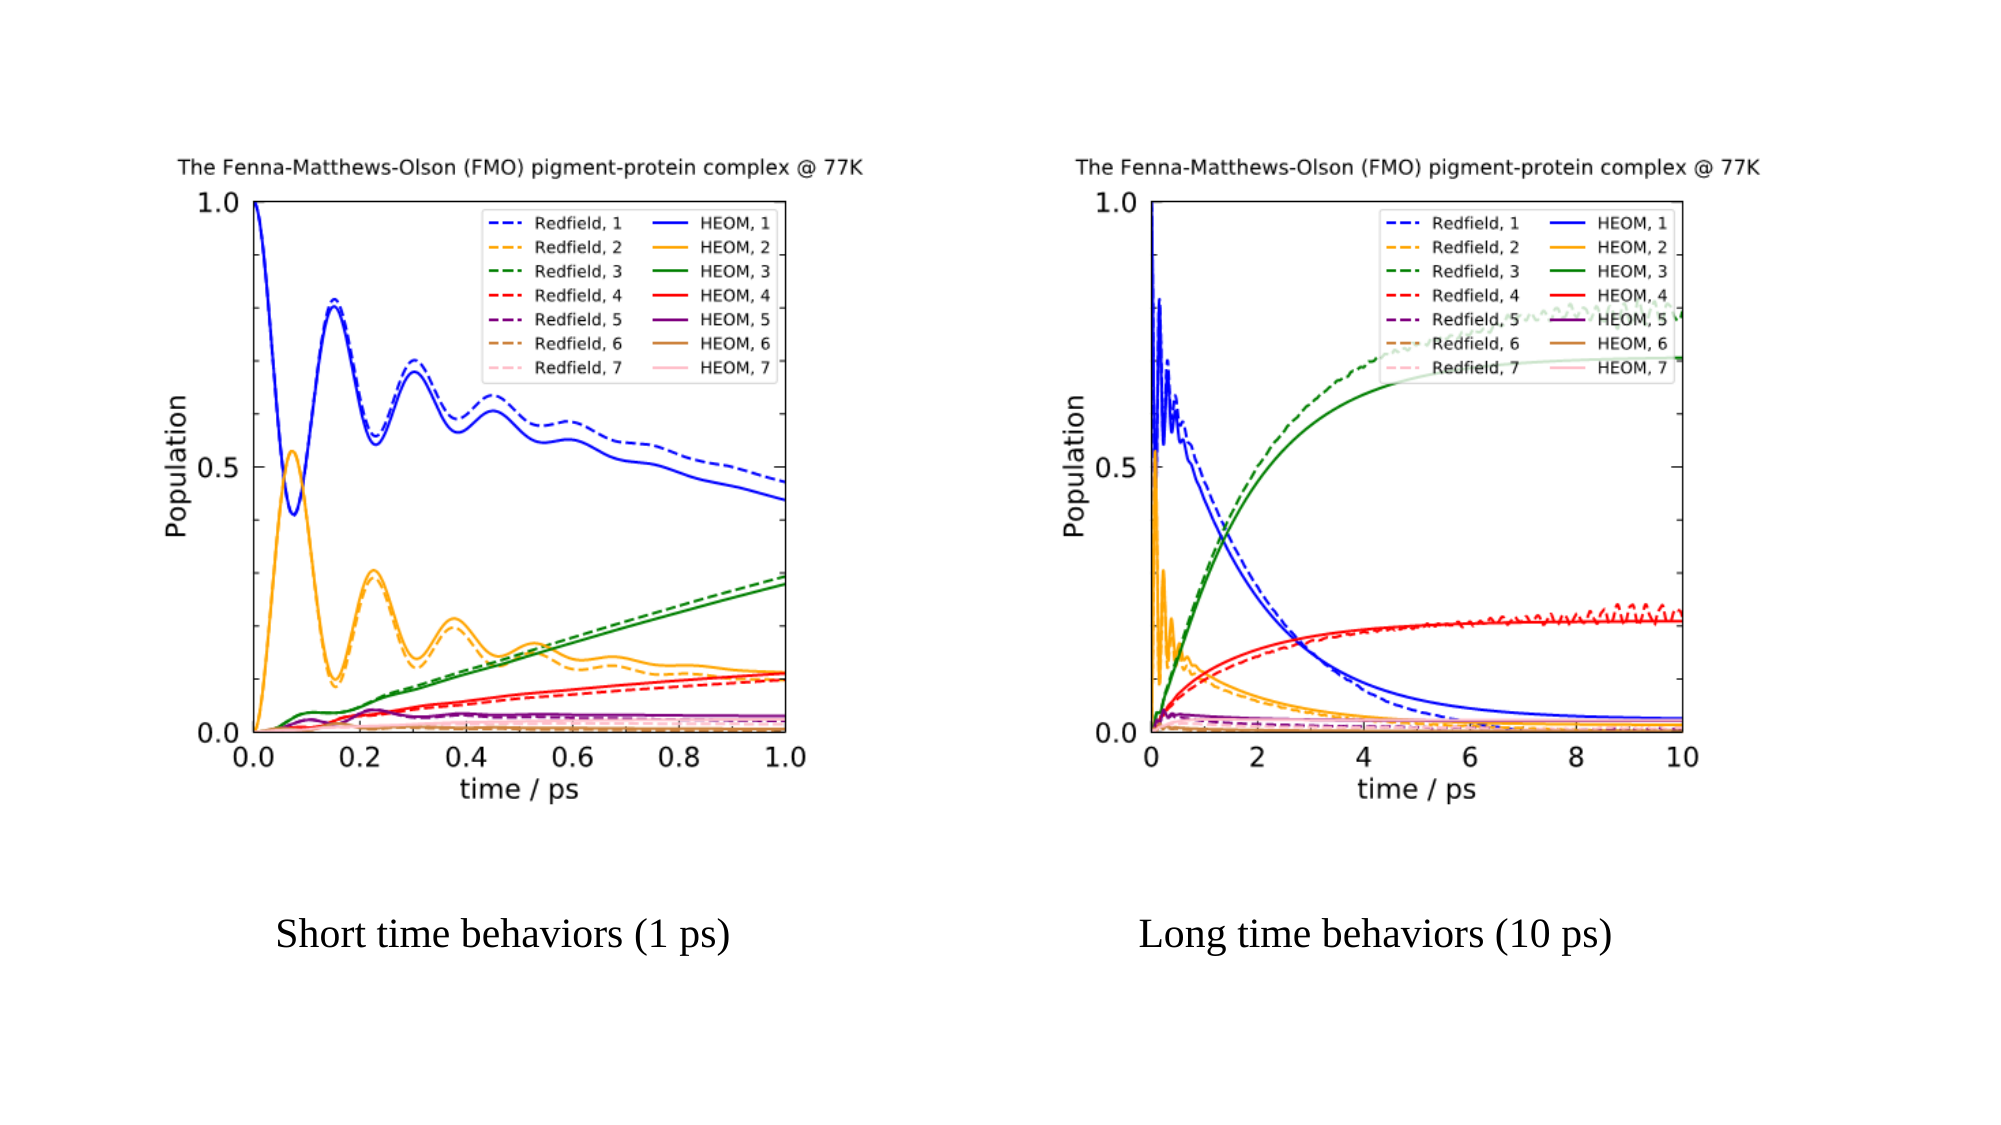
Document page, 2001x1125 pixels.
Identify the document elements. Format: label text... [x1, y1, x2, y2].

text_box Short time behaviors (1 ps) [260, 898, 747, 964]
text_box Long time behaviors (10 ps) [1123, 898, 1628, 964]
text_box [1052, 149, 1768, 814]
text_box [155, 149, 870, 814]
